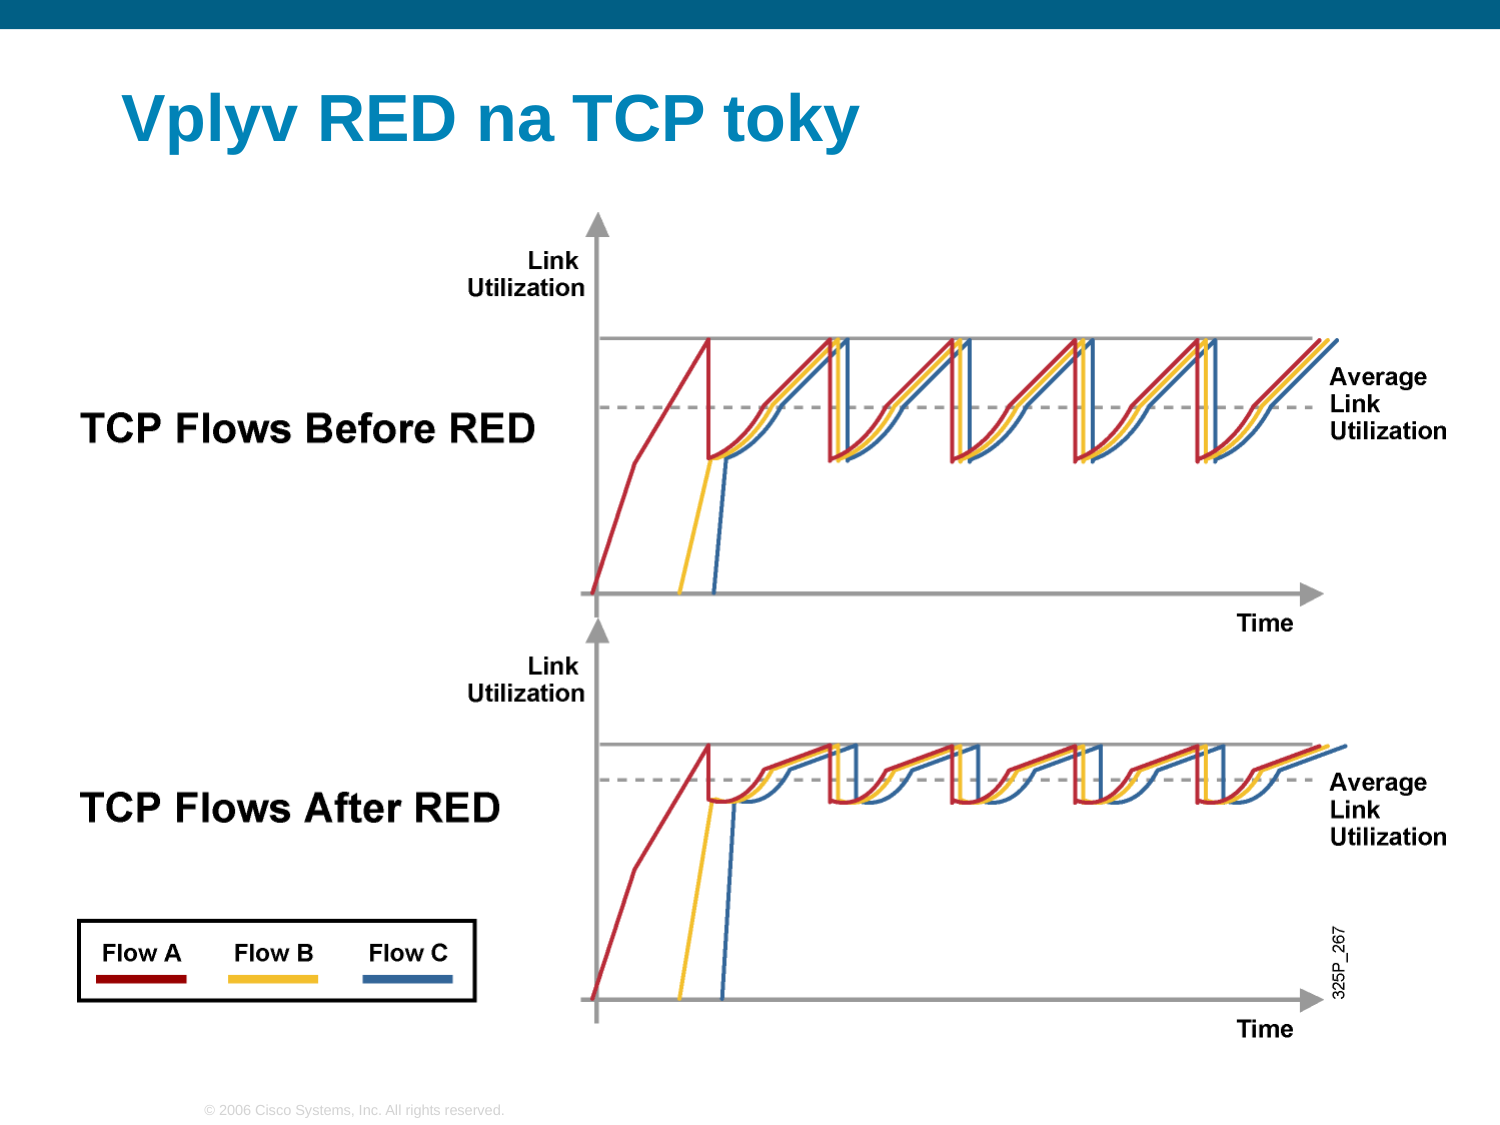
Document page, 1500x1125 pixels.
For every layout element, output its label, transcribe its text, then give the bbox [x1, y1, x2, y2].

picture [77, 212, 1448, 1047]
text_box Vplyv RED na TCP toky [107, 49, 1444, 163]
